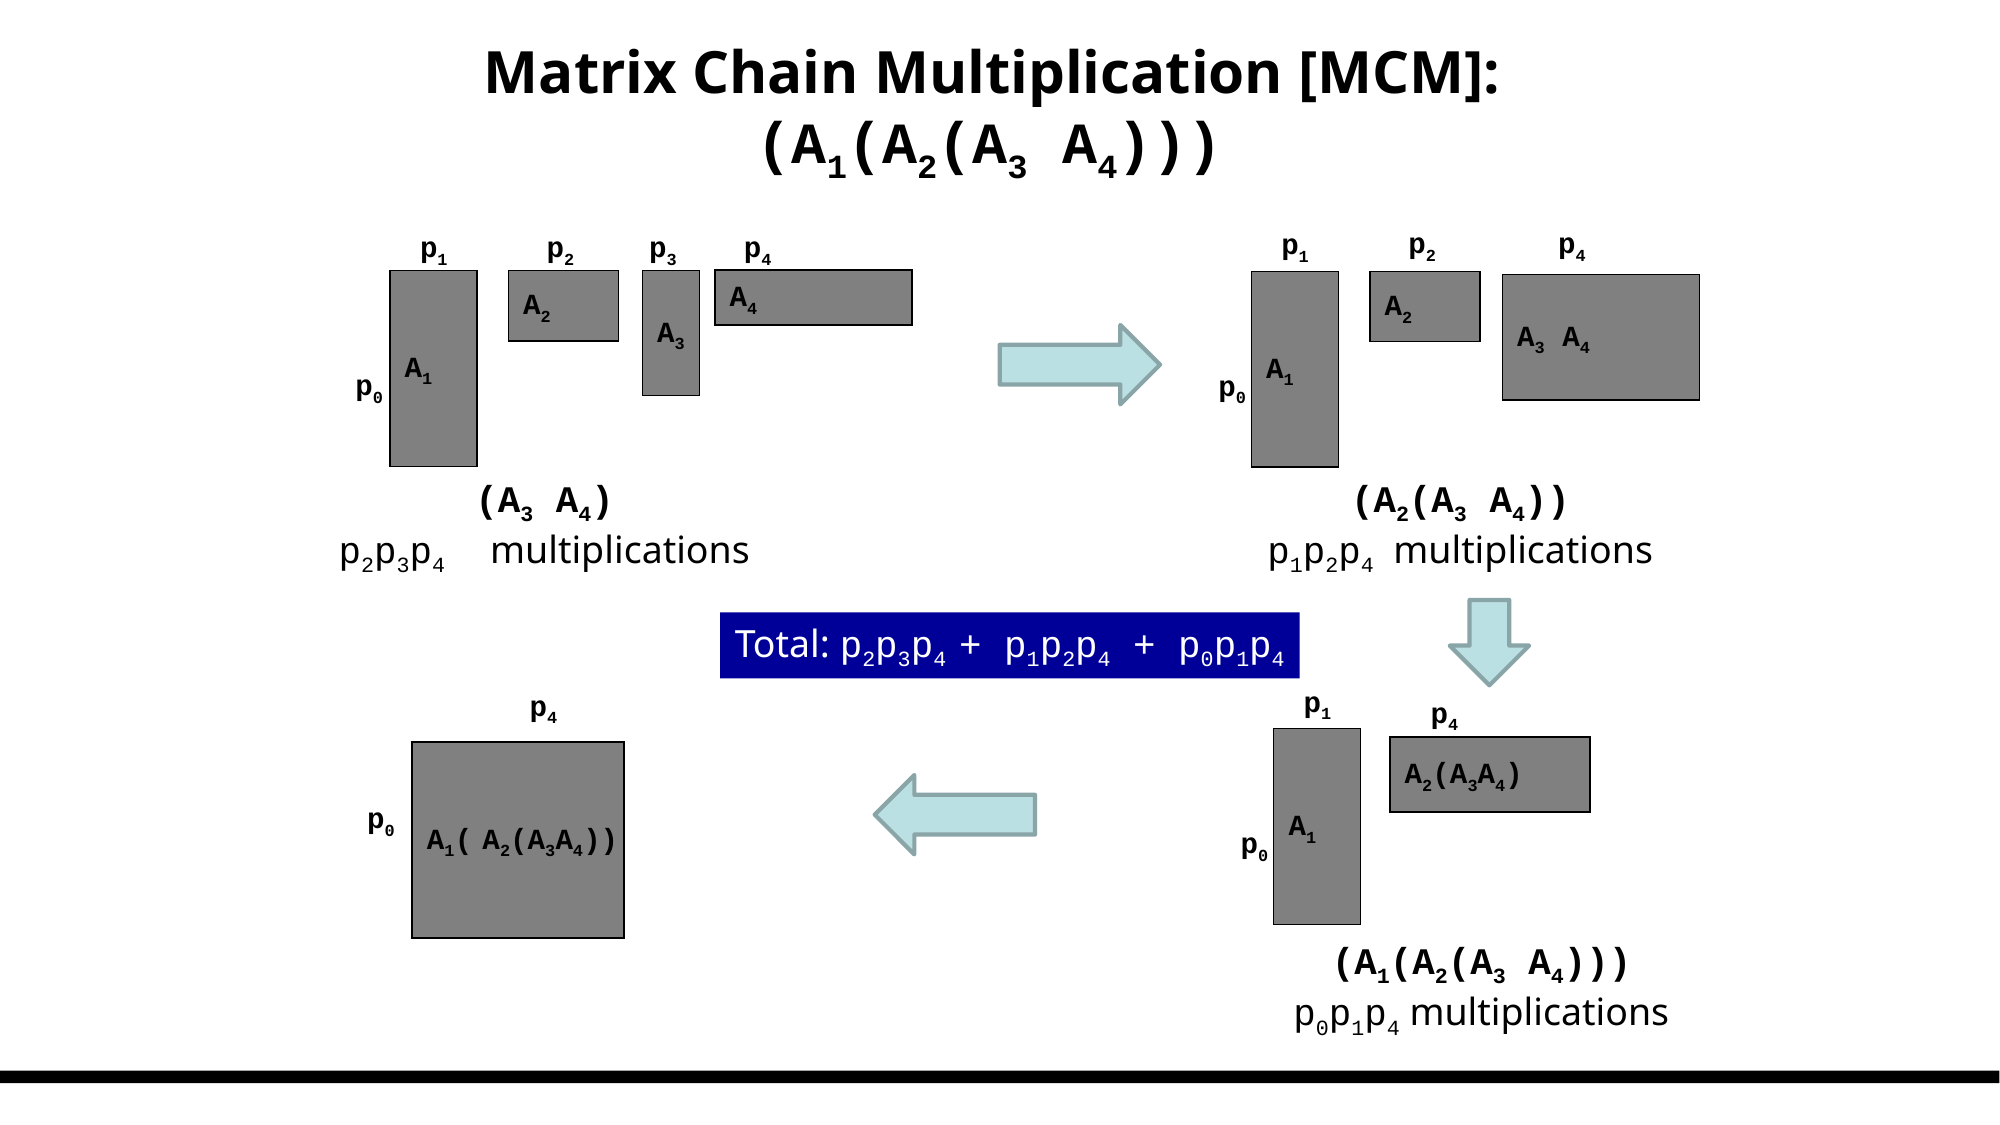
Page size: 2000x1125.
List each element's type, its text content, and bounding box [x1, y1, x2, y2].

text_box [997, 323, 1163, 407]
text_box Matrix Chain Multiplication [MCM]: (A1(A2(A3 A4))) [324, 57, 1675, 163]
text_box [1202, 216, 1700, 468]
text_box (A1(A2(A3 A4))) p0p1p4 multiplications [1278, 929, 1685, 1047]
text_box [351, 679, 625, 939]
text_box [1447, 597, 1532, 673]
text_box [872, 773, 1038, 857]
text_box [1224, 675, 1590, 925]
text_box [339, 221, 913, 467]
text_box Total: p2p3p4 + p1p2p4 + p0p1p4 [720, 612, 1300, 679]
text_box (A2(A3 A4)) p1p2p4 multiplications [1252, 476, 1669, 585]
text_box (A3 A4) p2p3p4 multiplications [323, 467, 766, 585]
